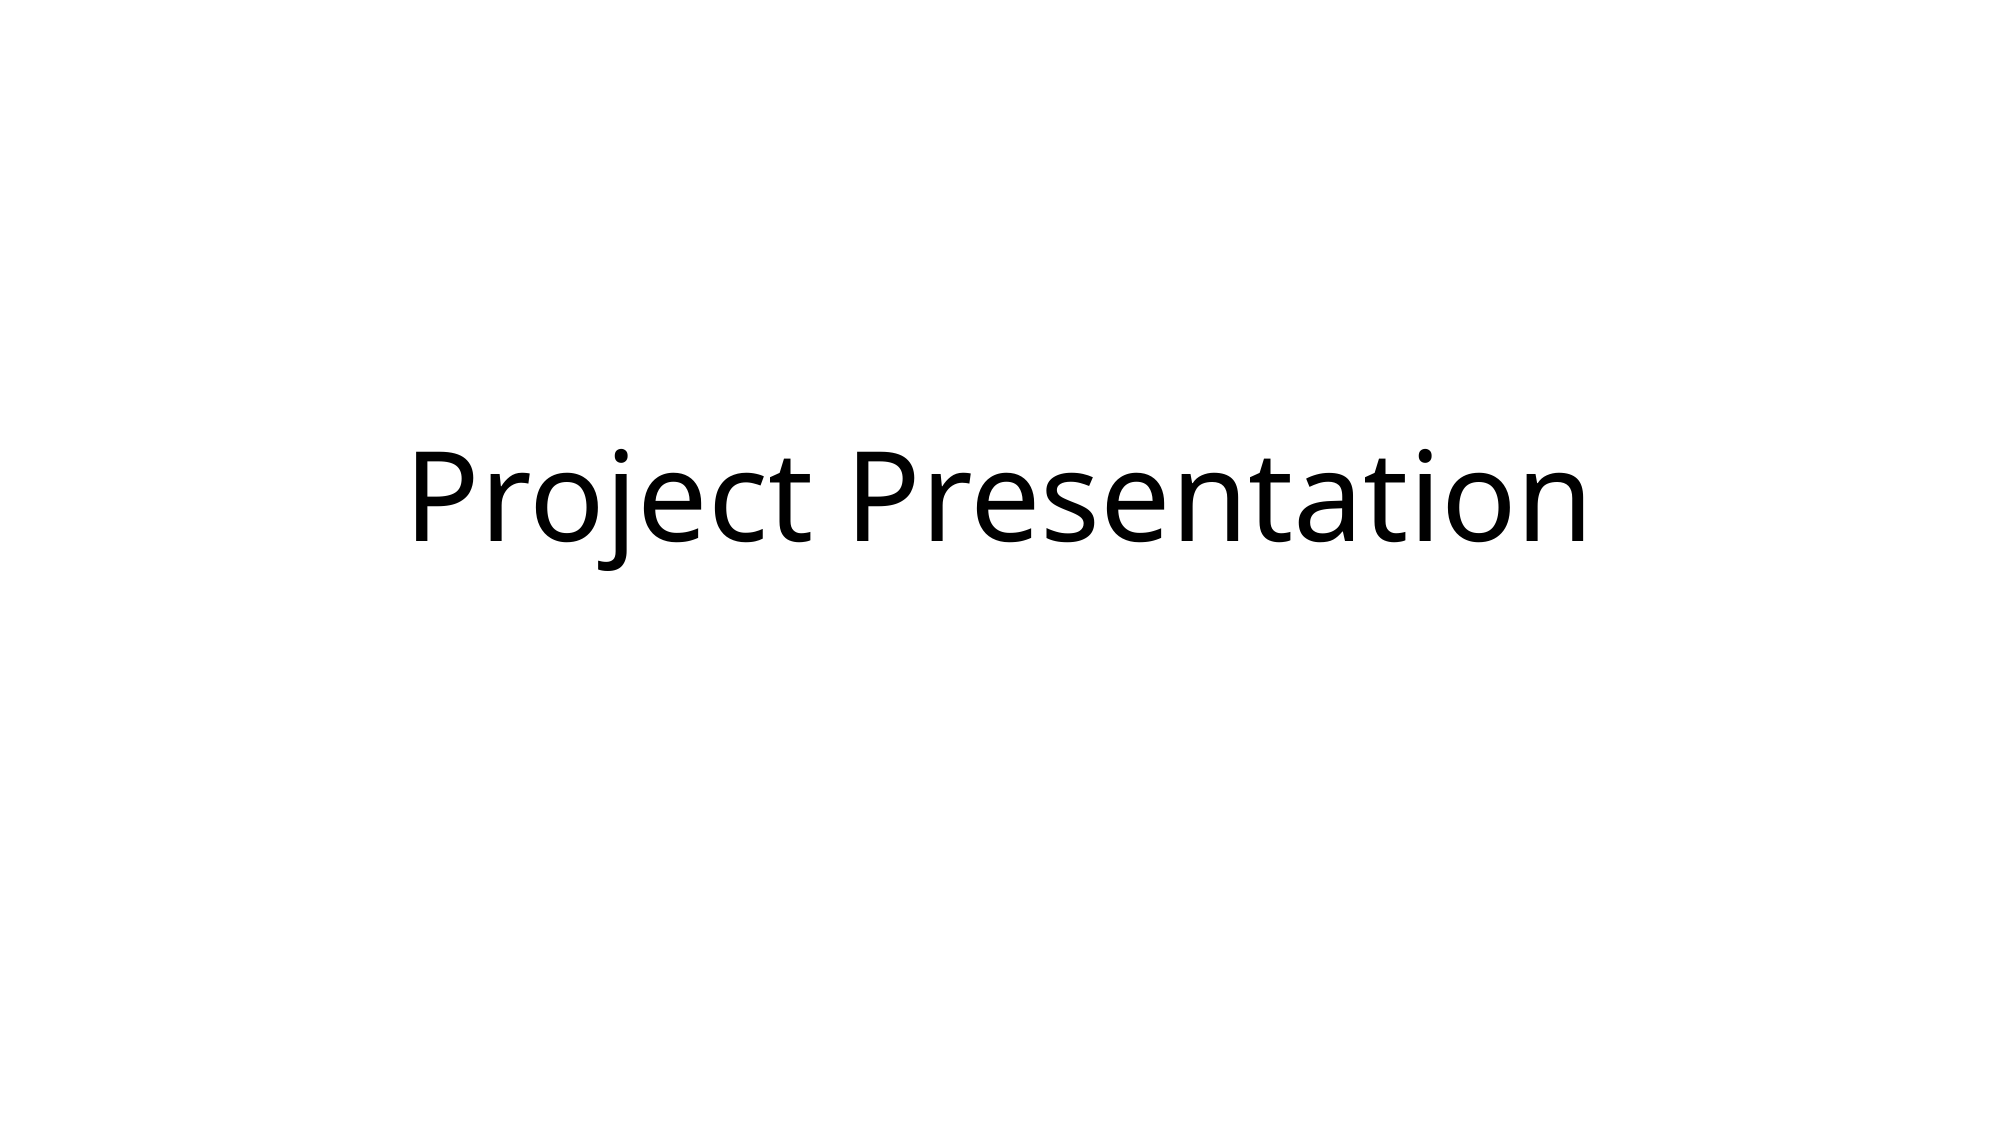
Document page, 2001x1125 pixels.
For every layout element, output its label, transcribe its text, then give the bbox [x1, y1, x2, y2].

title Project Presentation [249, 184, 1750, 576]
